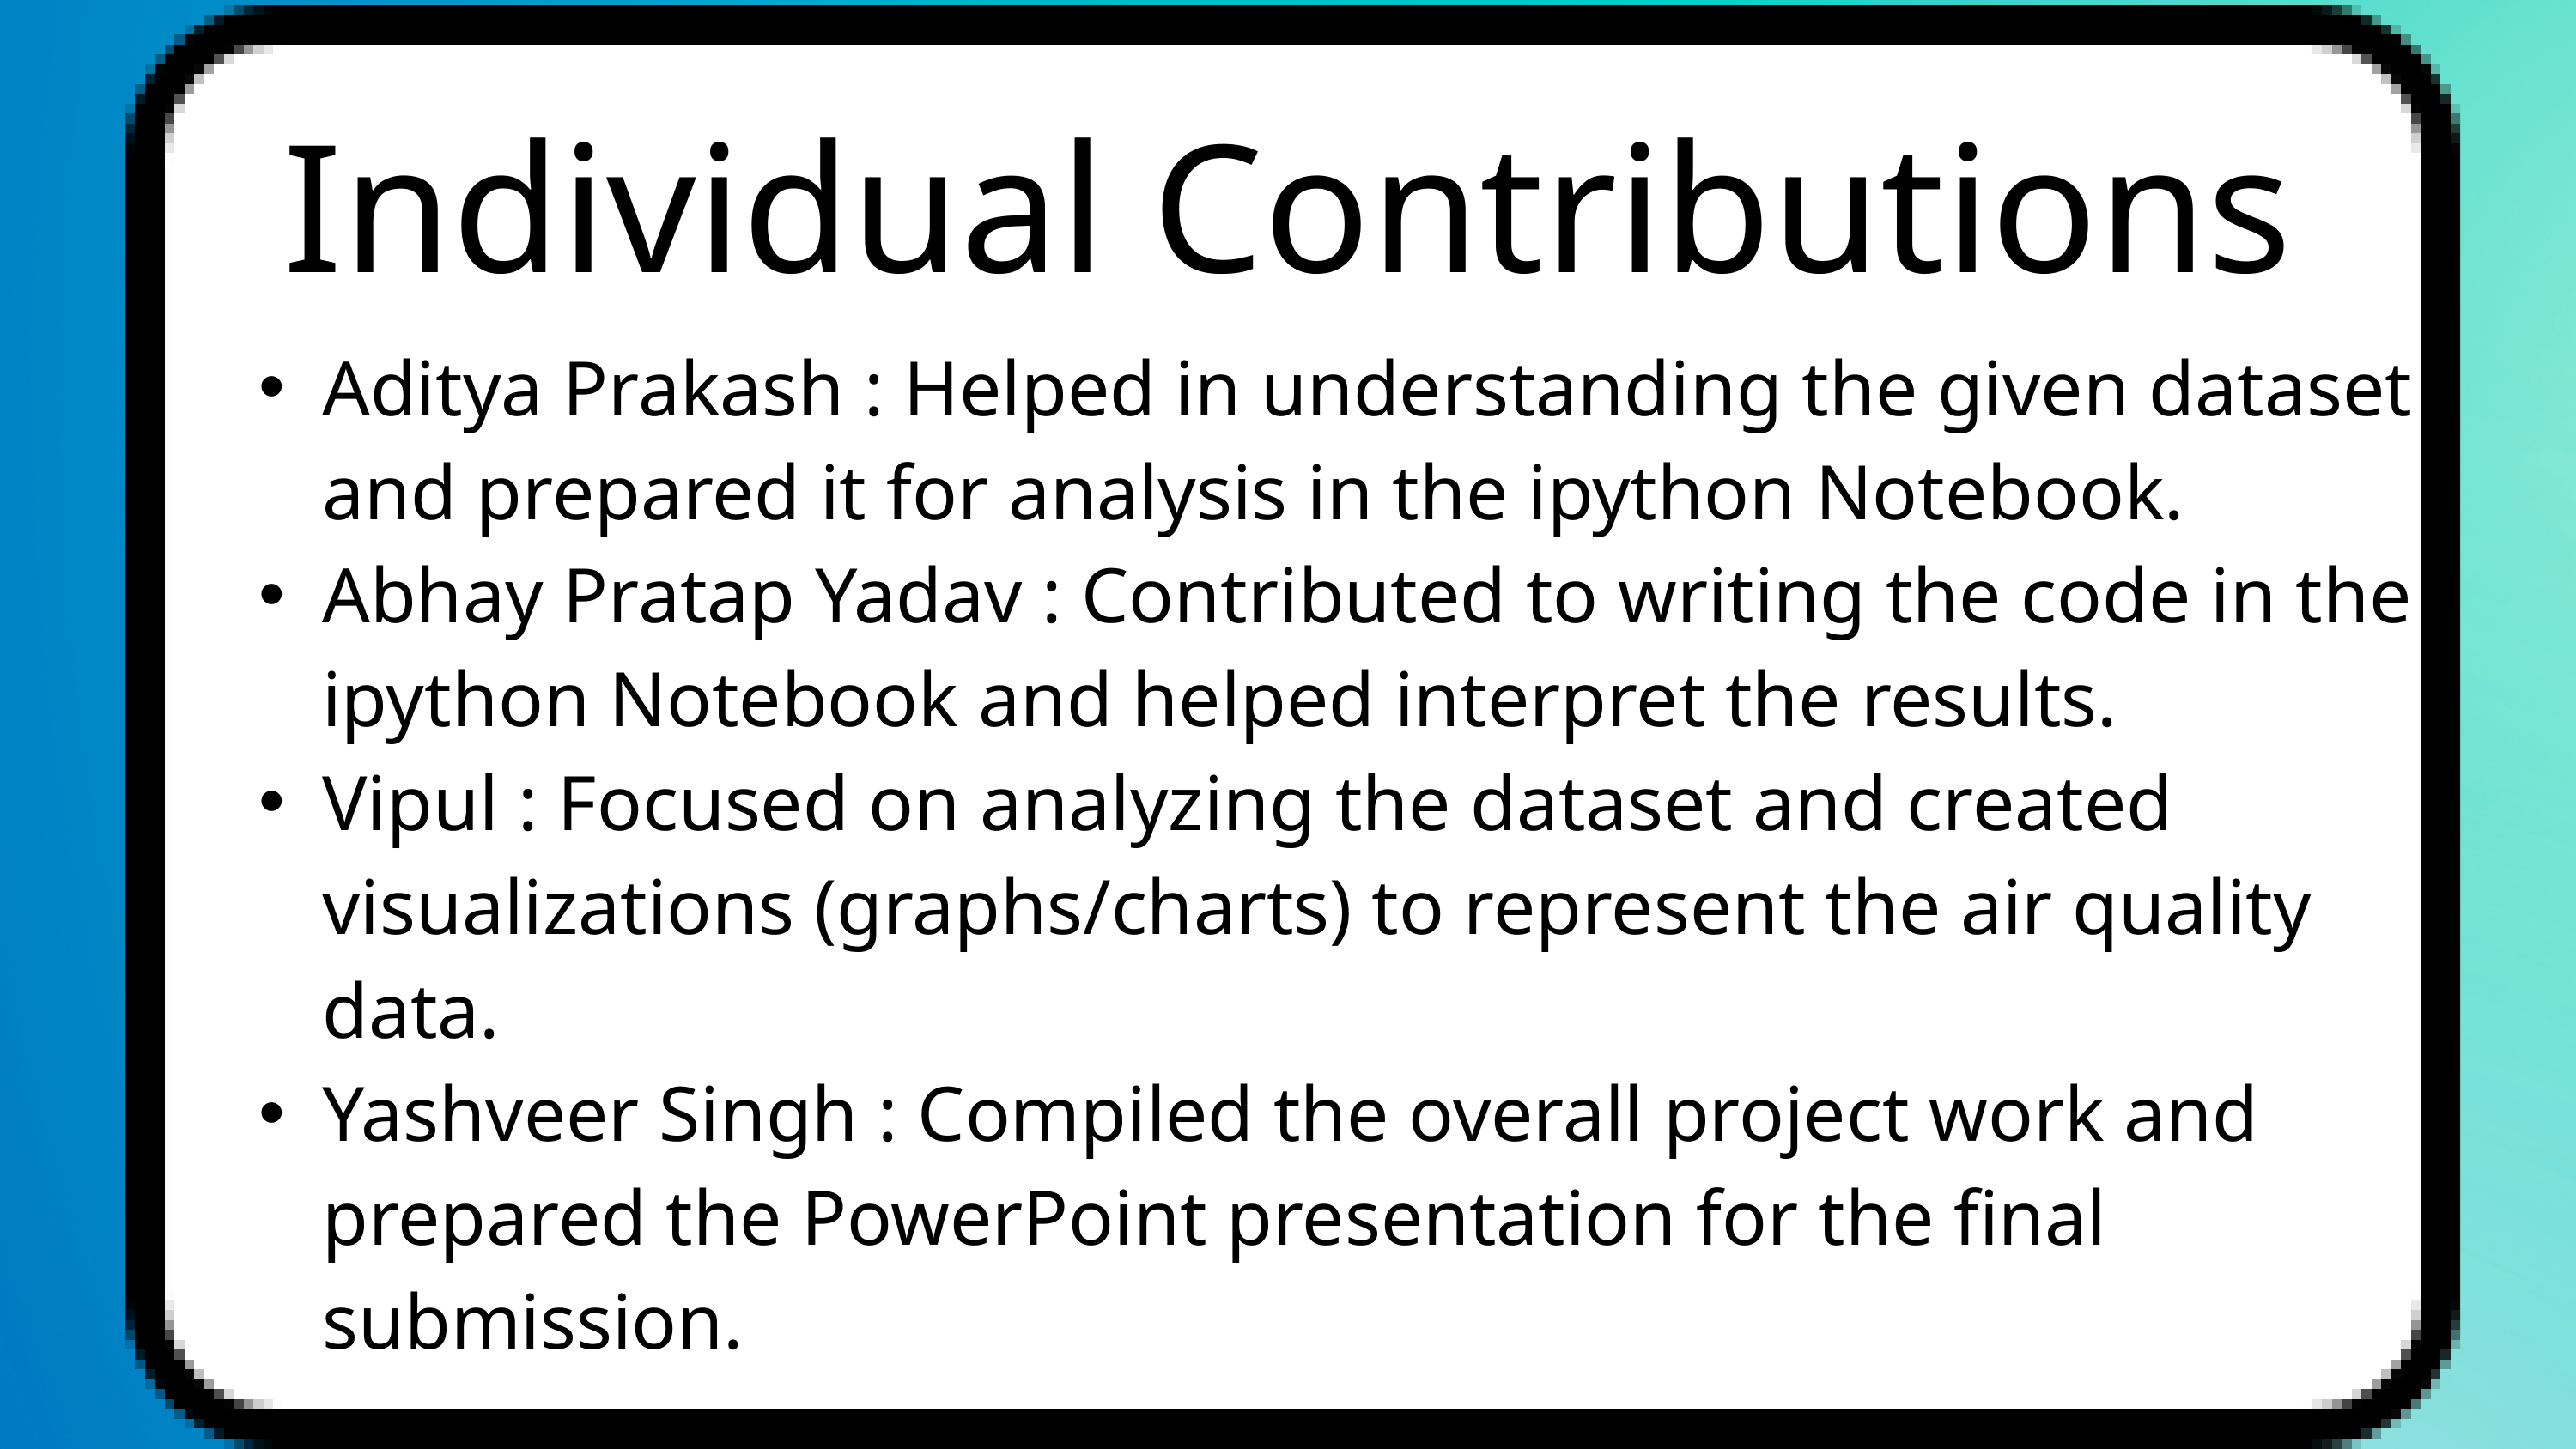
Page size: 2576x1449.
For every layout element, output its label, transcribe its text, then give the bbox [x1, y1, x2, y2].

text_box [0, 0, 2576, 1449]
text_box Aditya Prakash : Helped in understanding the given dataset and prepared it for analysis in the ipython Notebook. Abhay Pratap Yadav : Contributed to writing the code in the ipython Notebook and helped interpret the results. Vipul : Focused on analyzing the dataset and created visualizations (graphs/charts) to represent the air quality data. Yashveer Singh : Compiled the overall project work and prepared the PowerPoint presentation for the final submission. [194, 326, 2432, 1365]
text_box Individual Contributions [172, 59, 2404, 308]
text_box [125, 5, 2461, 1449]
